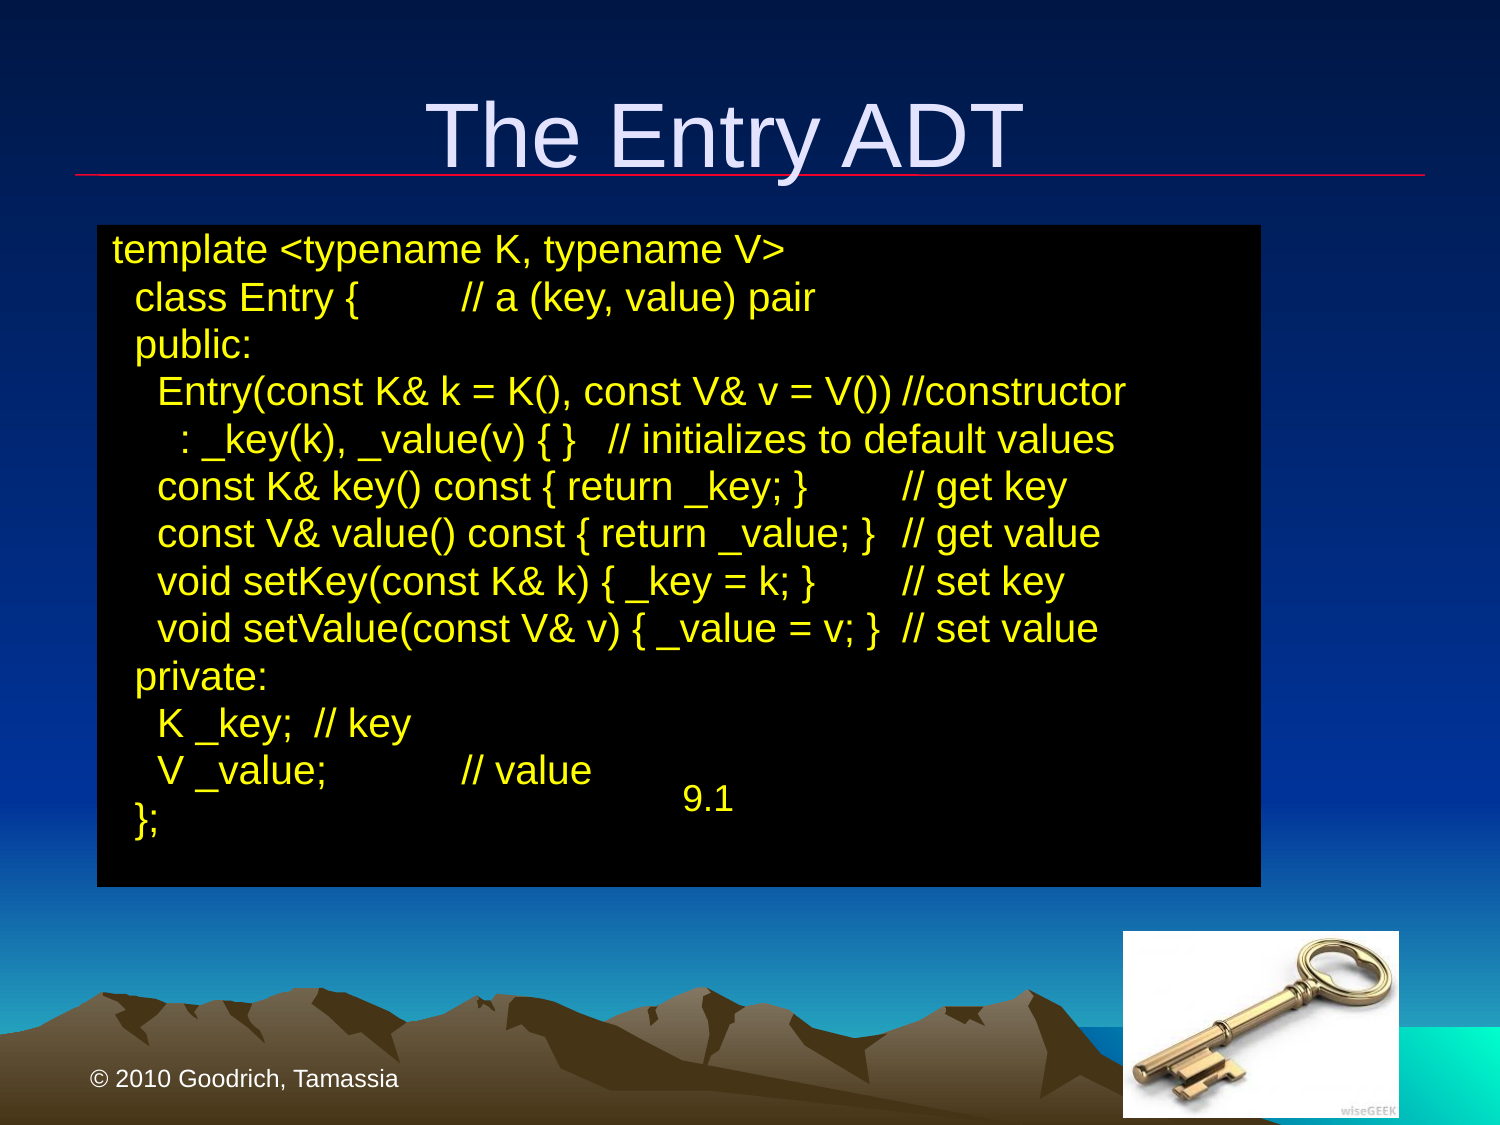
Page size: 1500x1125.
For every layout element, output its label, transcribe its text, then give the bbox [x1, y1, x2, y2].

title The Entry ADT [74, 37, 1426, 226]
text_box 9.1 [667, 766, 750, 827]
slide_number © 2010 Goodrich, Tamassia [74, 1024, 426, 1101]
picture [1123, 931, 1399, 1119]
list template <typename K, typename V> class Entry { // a (key, value) pair public: Entry(const K& k = K(), const V& v = V()) //constructor : _key(k), _value(v) { } // initializes to default values const K& key() const { return _key; } // get key const V& value() const { return _value; } // get value void setKey(const K& k) { _key = k; } // set key void setValue(const V& v) { _value = v; } // set value private: K _key; // key V _value; // value }; [96, 224, 1262, 888]
slide_number 8 [1074, 1024, 1118, 1101]
